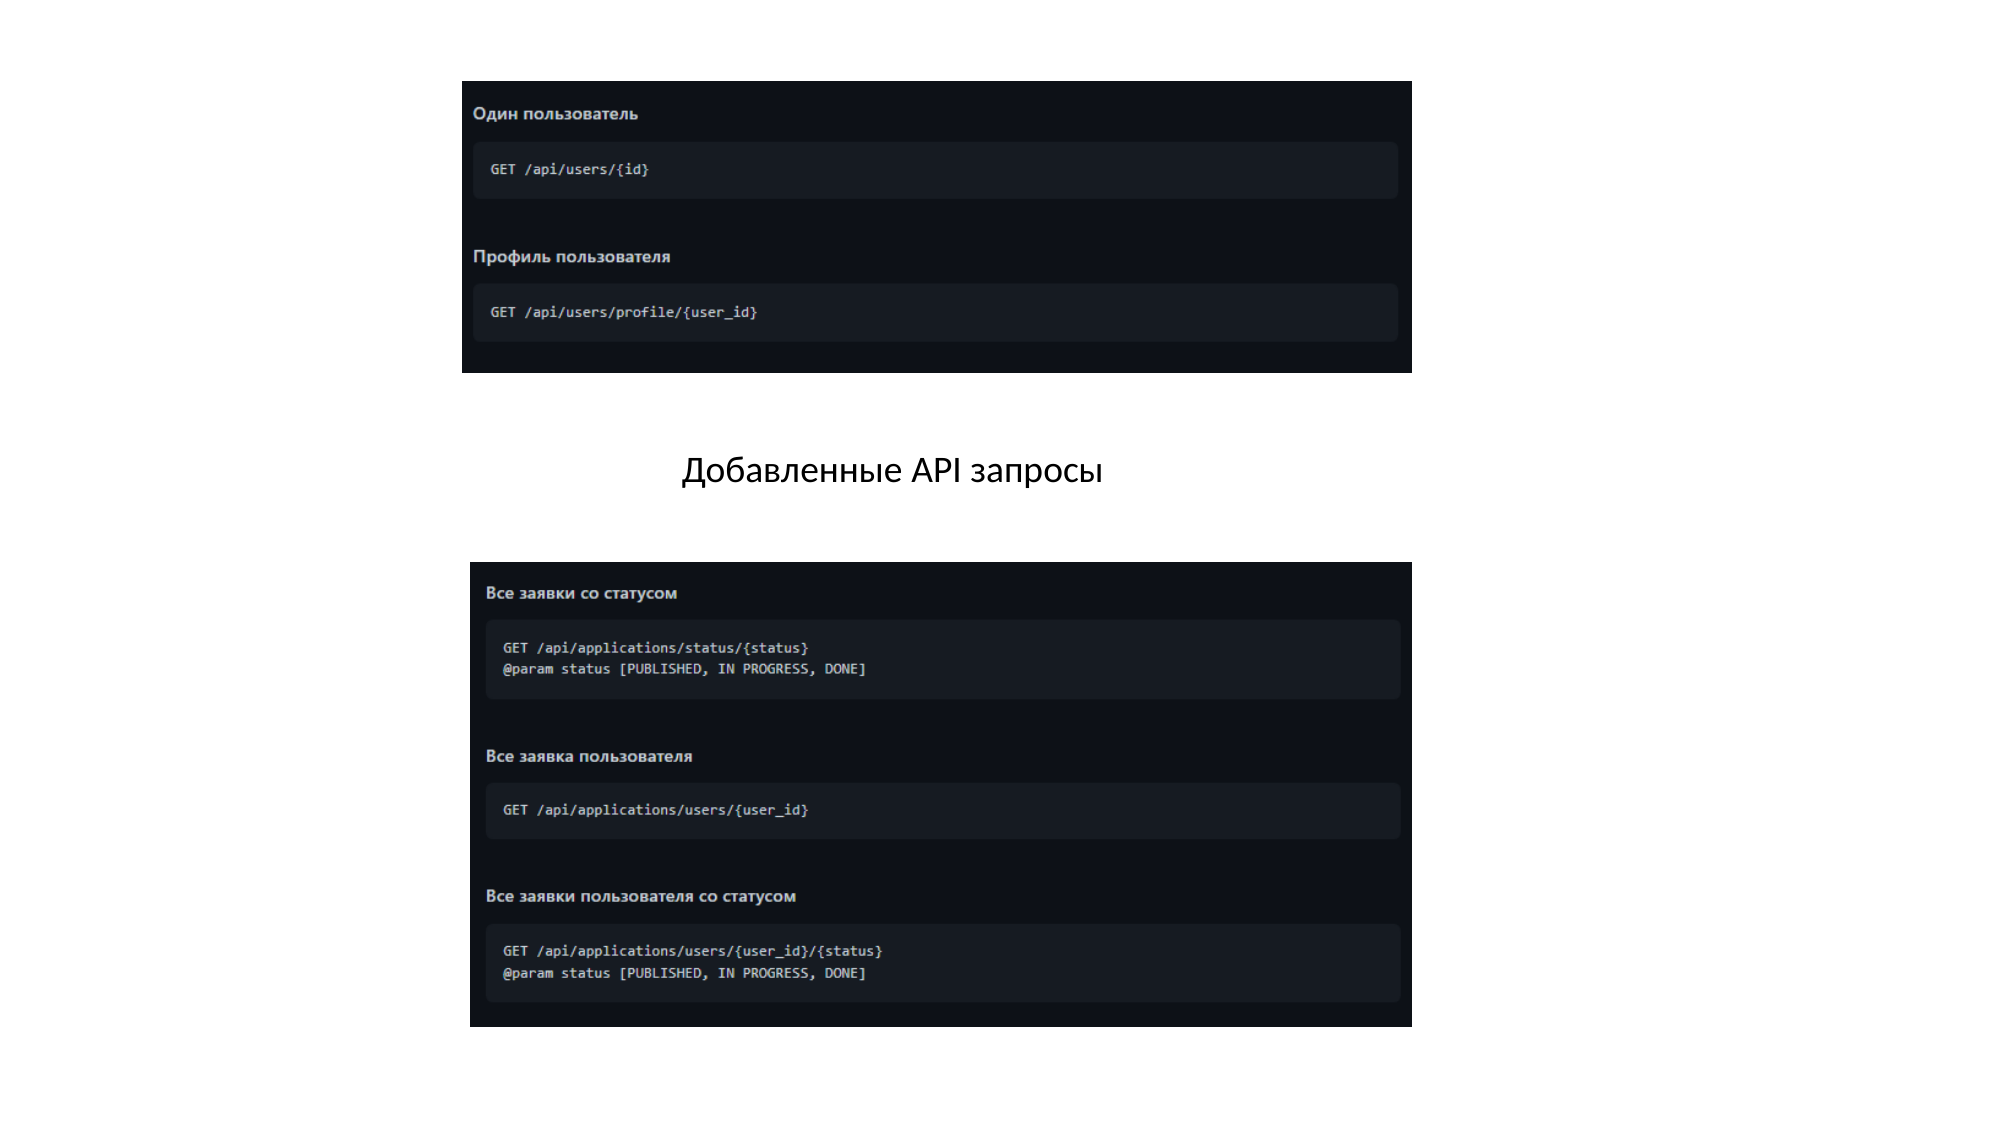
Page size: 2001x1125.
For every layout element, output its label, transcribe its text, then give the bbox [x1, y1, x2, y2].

picture [462, 81, 1412, 373]
picture [470, 562, 1412, 1027]
text_box Добавленные API запросы [667, 437, 1119, 498]
